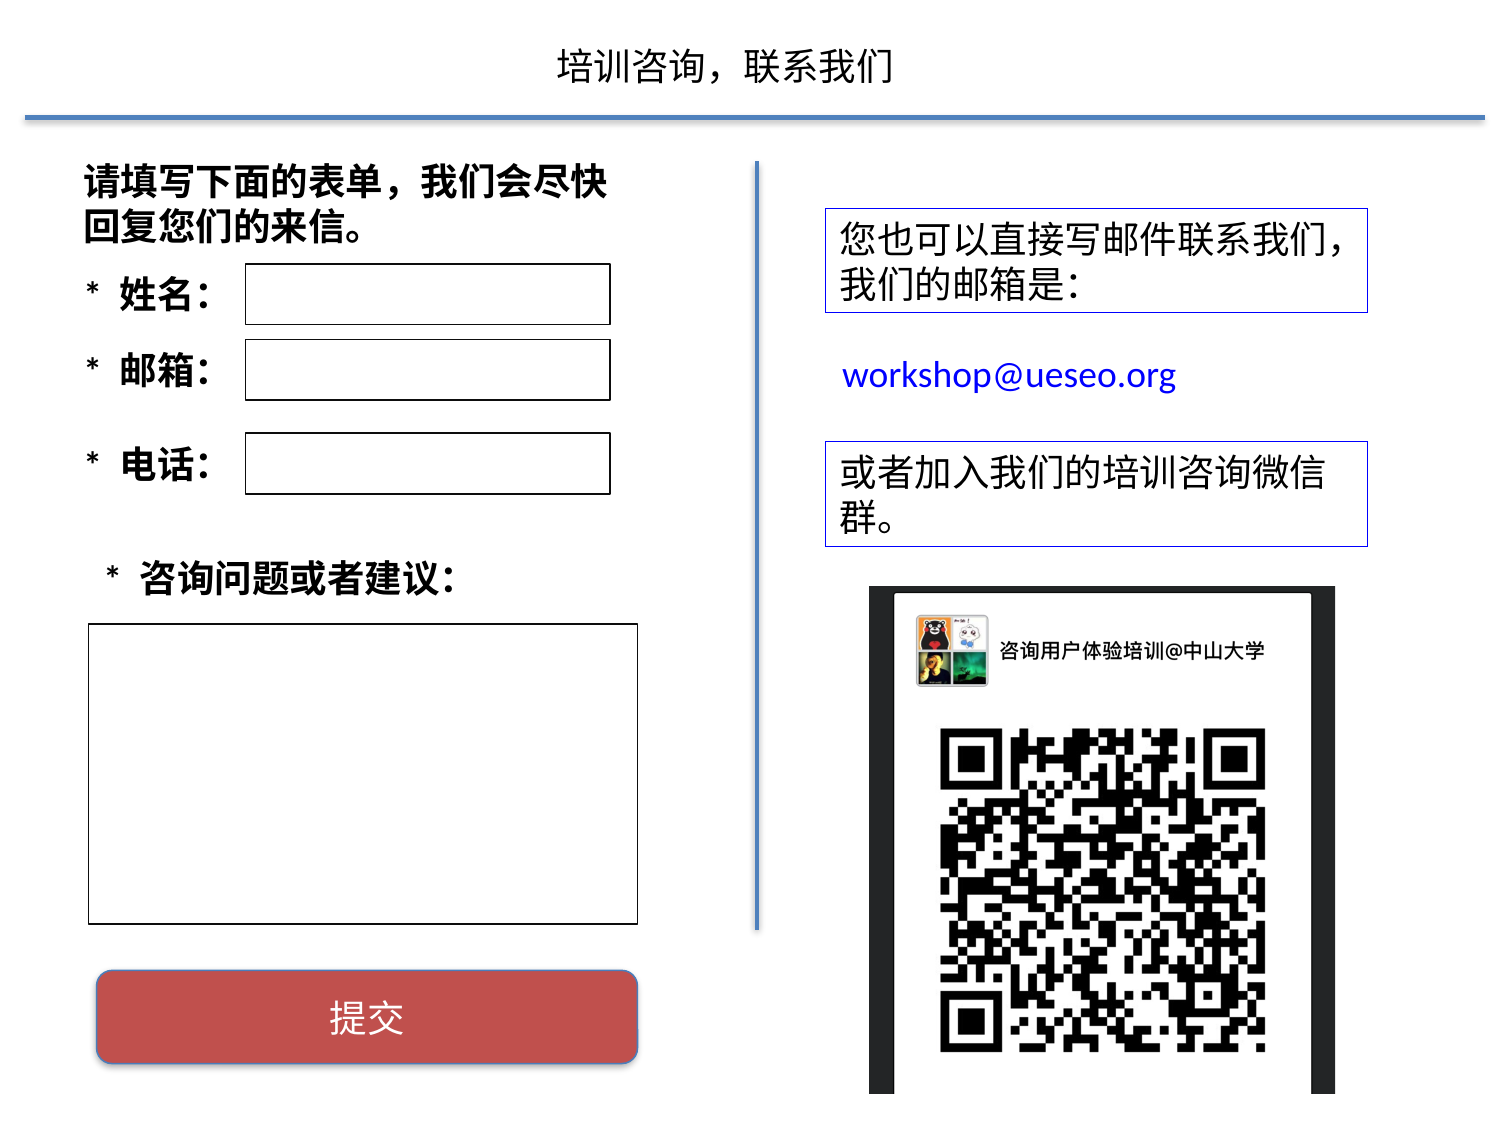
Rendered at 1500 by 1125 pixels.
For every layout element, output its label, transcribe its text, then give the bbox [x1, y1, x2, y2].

text_box 或者加入我们的培训咨询微信群。 [825, 441, 1368, 547]
text_box * 咨询问题或者建议： [88, 547, 638, 608]
text_box [245, 432, 611, 495]
text_box 您也可以直接写邮件联系我们，我们的邮箱是： [825, 208, 1368, 313]
text_box [245, 339, 611, 401]
text_box [245, 263, 611, 325]
text_box * 姓名： [68, 263, 245, 324]
picture [868, 586, 1336, 1094]
text_box 培训咨询，联系我们 [419, 35, 1031, 95]
text_box 请填写下面的表单，我们会尽快回复您们的来信。 [68, 150, 638, 256]
text_box * 电话： [68, 433, 245, 493]
text_box [88, 623, 638, 925]
text_box workshop@ueseo.org [827, 342, 1192, 403]
text_box 提交 [95, 969, 639, 1065]
text_box * 邮箱： [68, 339, 245, 400]
